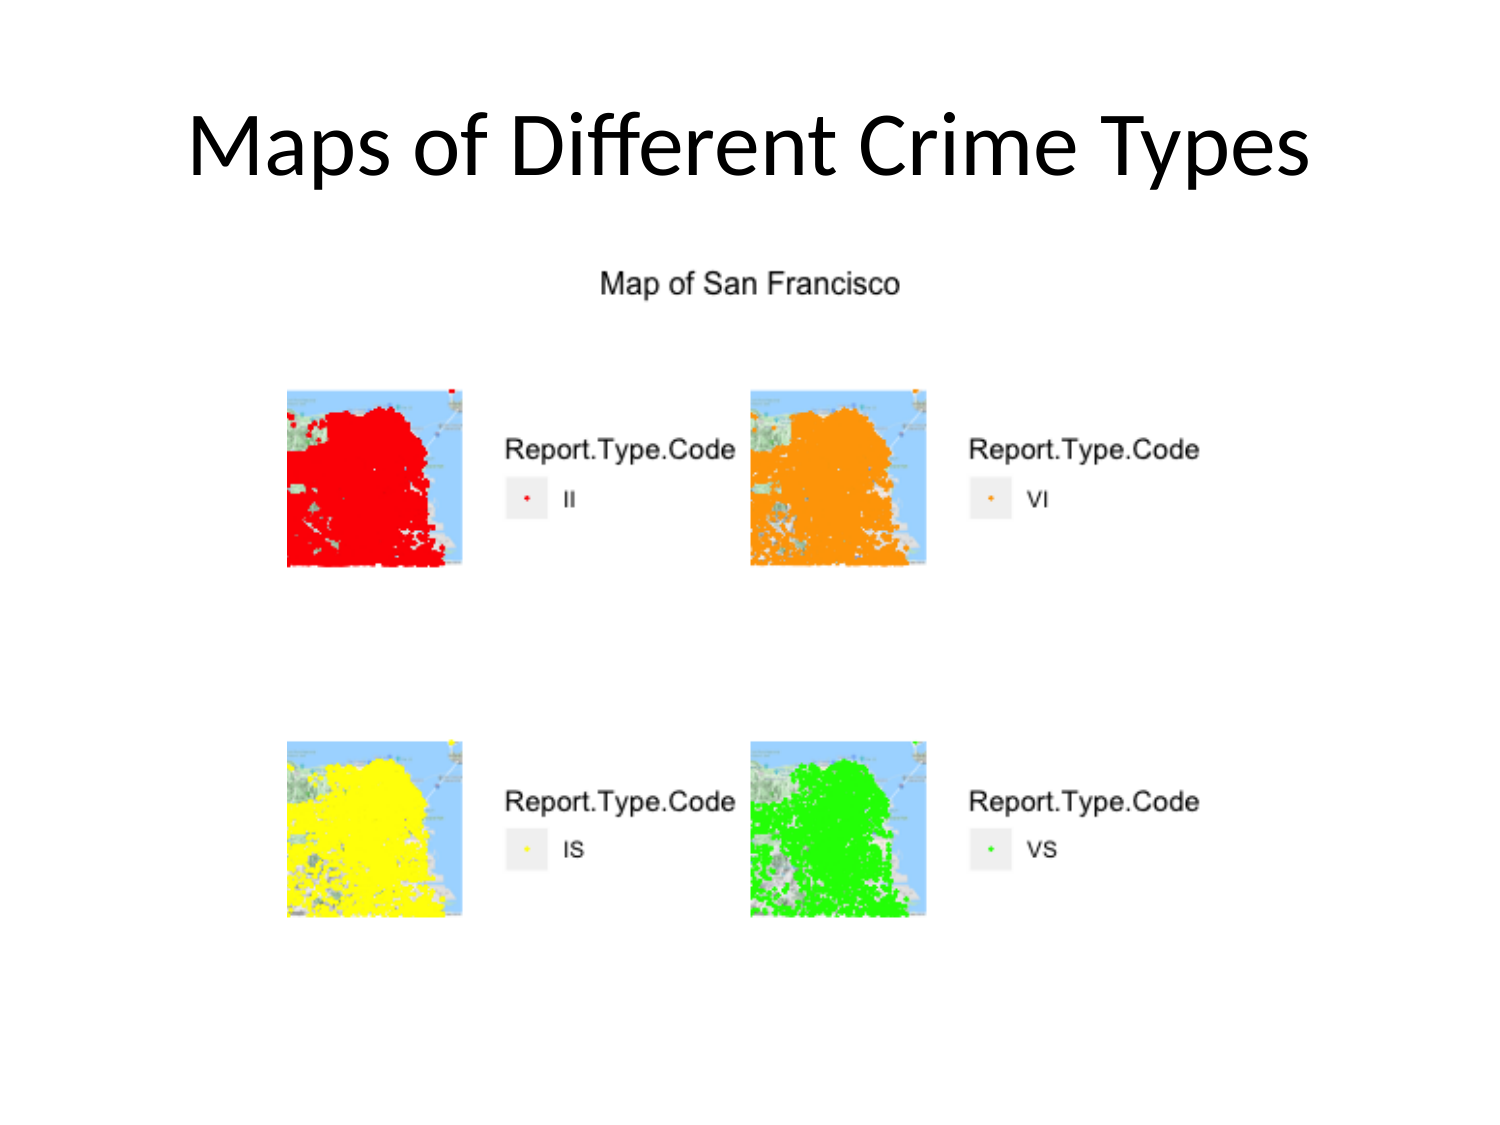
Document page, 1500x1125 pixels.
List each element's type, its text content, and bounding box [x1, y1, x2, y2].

picture [287, 262, 1215, 1005]
title Maps of Different Crime Types [75, 45, 1425, 233]
